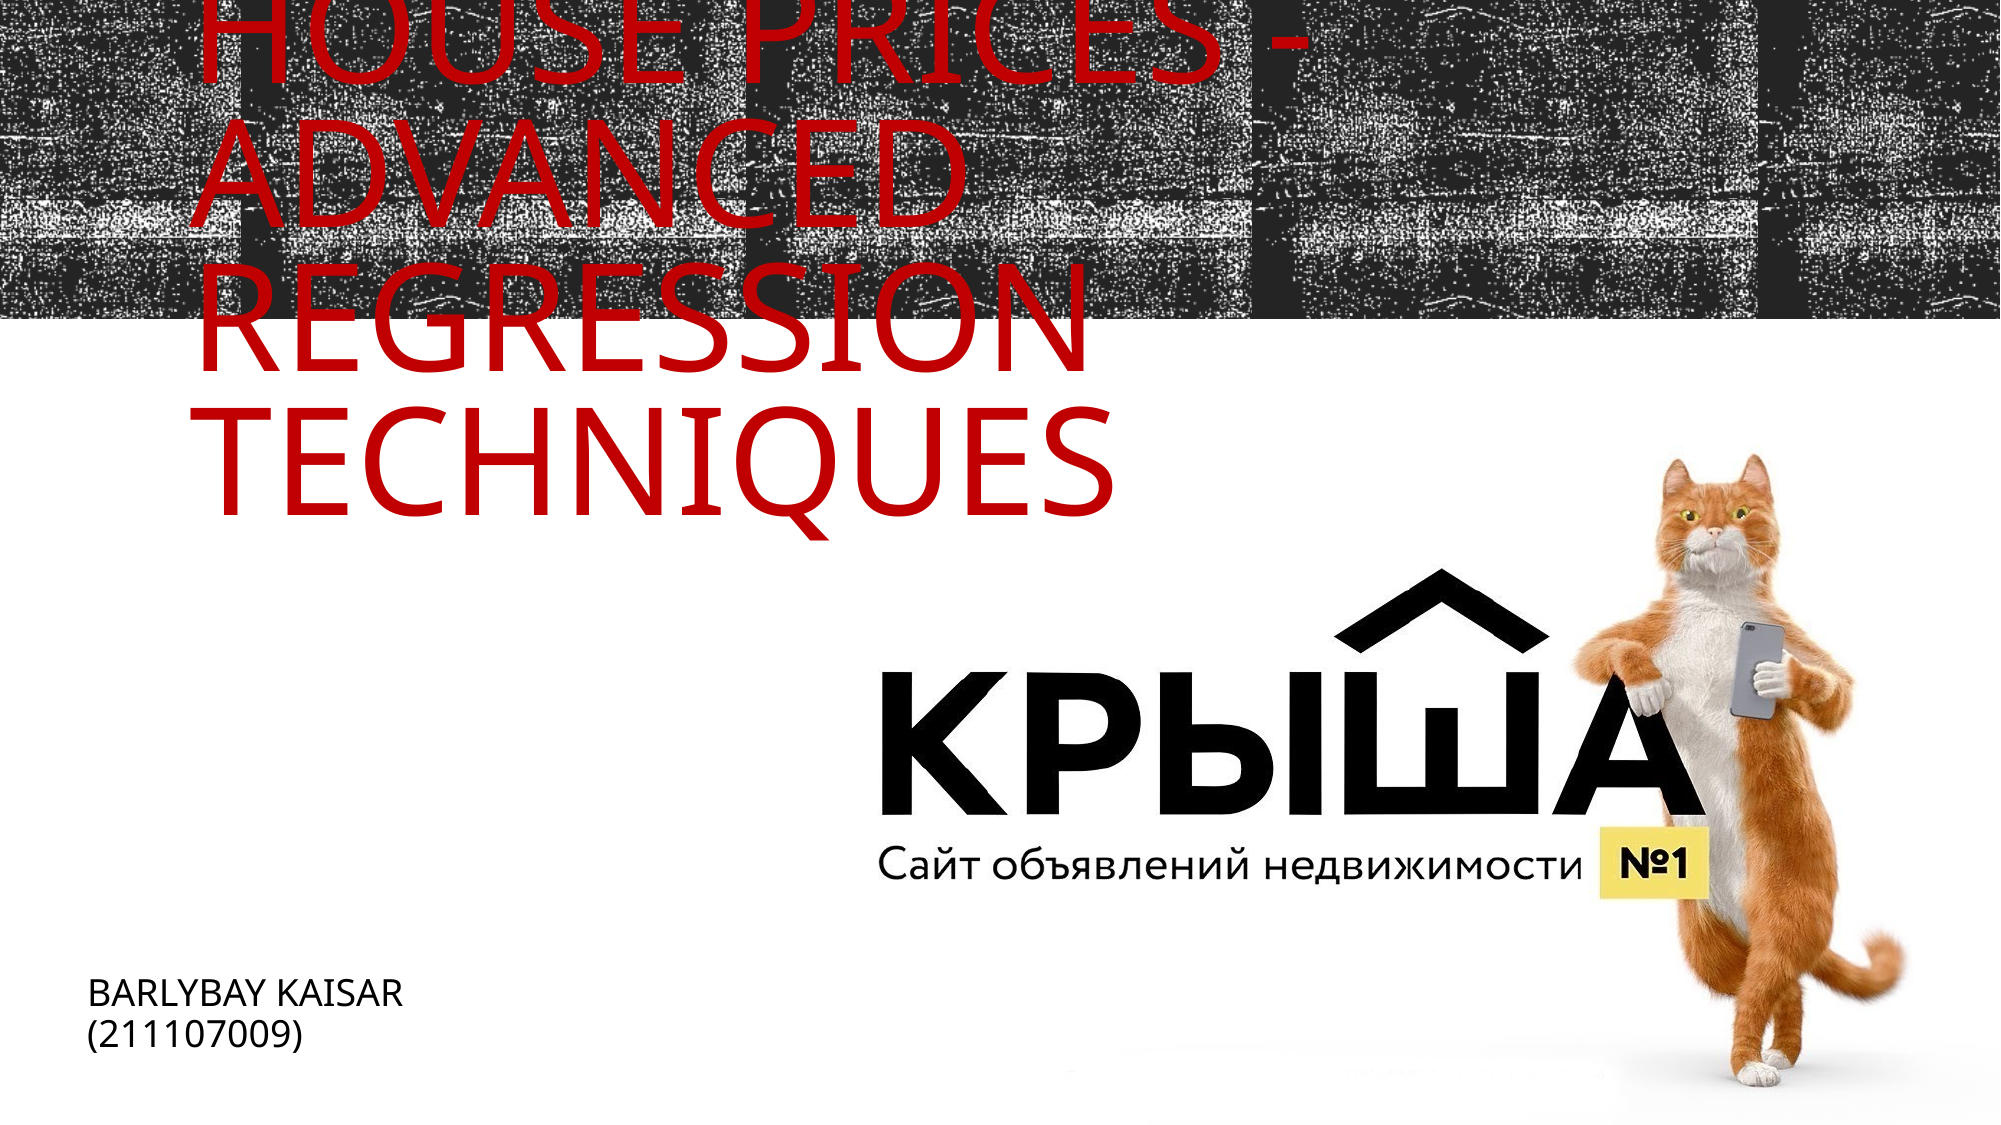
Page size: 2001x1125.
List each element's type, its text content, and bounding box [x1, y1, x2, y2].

title House Prices - Advanced Regression Techniques [174, 133, 1877, 380]
picture [735, 413, 2000, 1125]
subtitle Barlybay Kaisar (211107009) [72, 966, 486, 1125]
